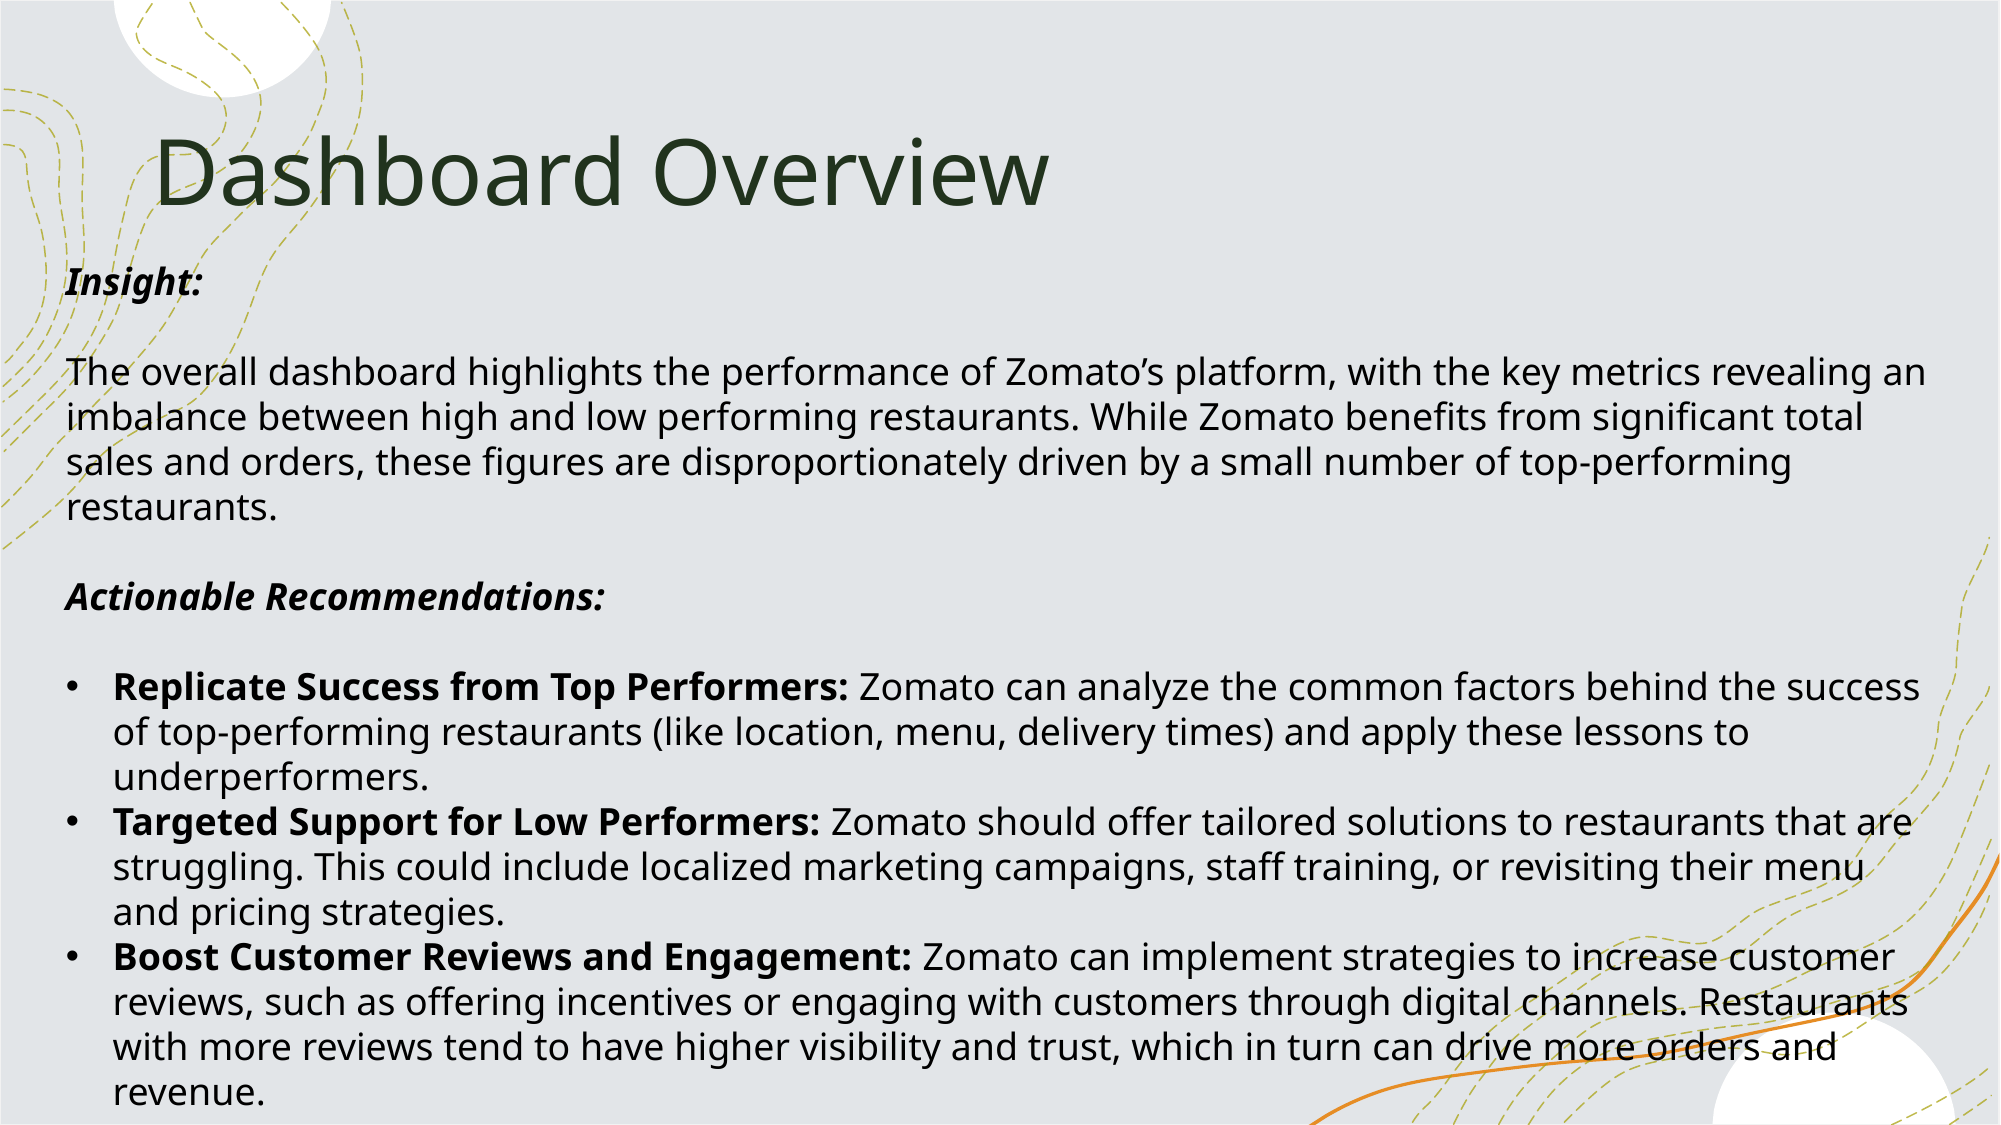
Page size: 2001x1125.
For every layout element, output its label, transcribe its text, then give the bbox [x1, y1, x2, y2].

text_box Insight: The overall dashboard highlights the performance of Zomato’s platform, with the key metrics revealing an imbalance between high and low performing restaurants. While Zomato benefits from significant total sales and orders, these figures are disproportionately driven by a small number of top-performing restaurants. Actionable Recommendations: Replicate Success from Top Performers: Zomato can analyze the common factors behind the success of top-performing restaurants (like location, menu, delivery times) and apply these lessons to underperformers. Targeted Support for Low Performers: Zomato should offer tailored solutions to restaurants that are struggling. This could include localized marketing campaigns, staff training, or revisiting their menu and pricing strategies. Boost Customer Reviews and Engagement: Zomato can implement strategies to increase customer reviews, such as offering incentives or engaging with customers through digital channels. Restaurants with more reviews tend to have higher visibility and trust, which in turn can drive more orders and revenue. [51, 250, 1949, 1121]
title Dashboard Overview [137, 59, 1863, 250]
